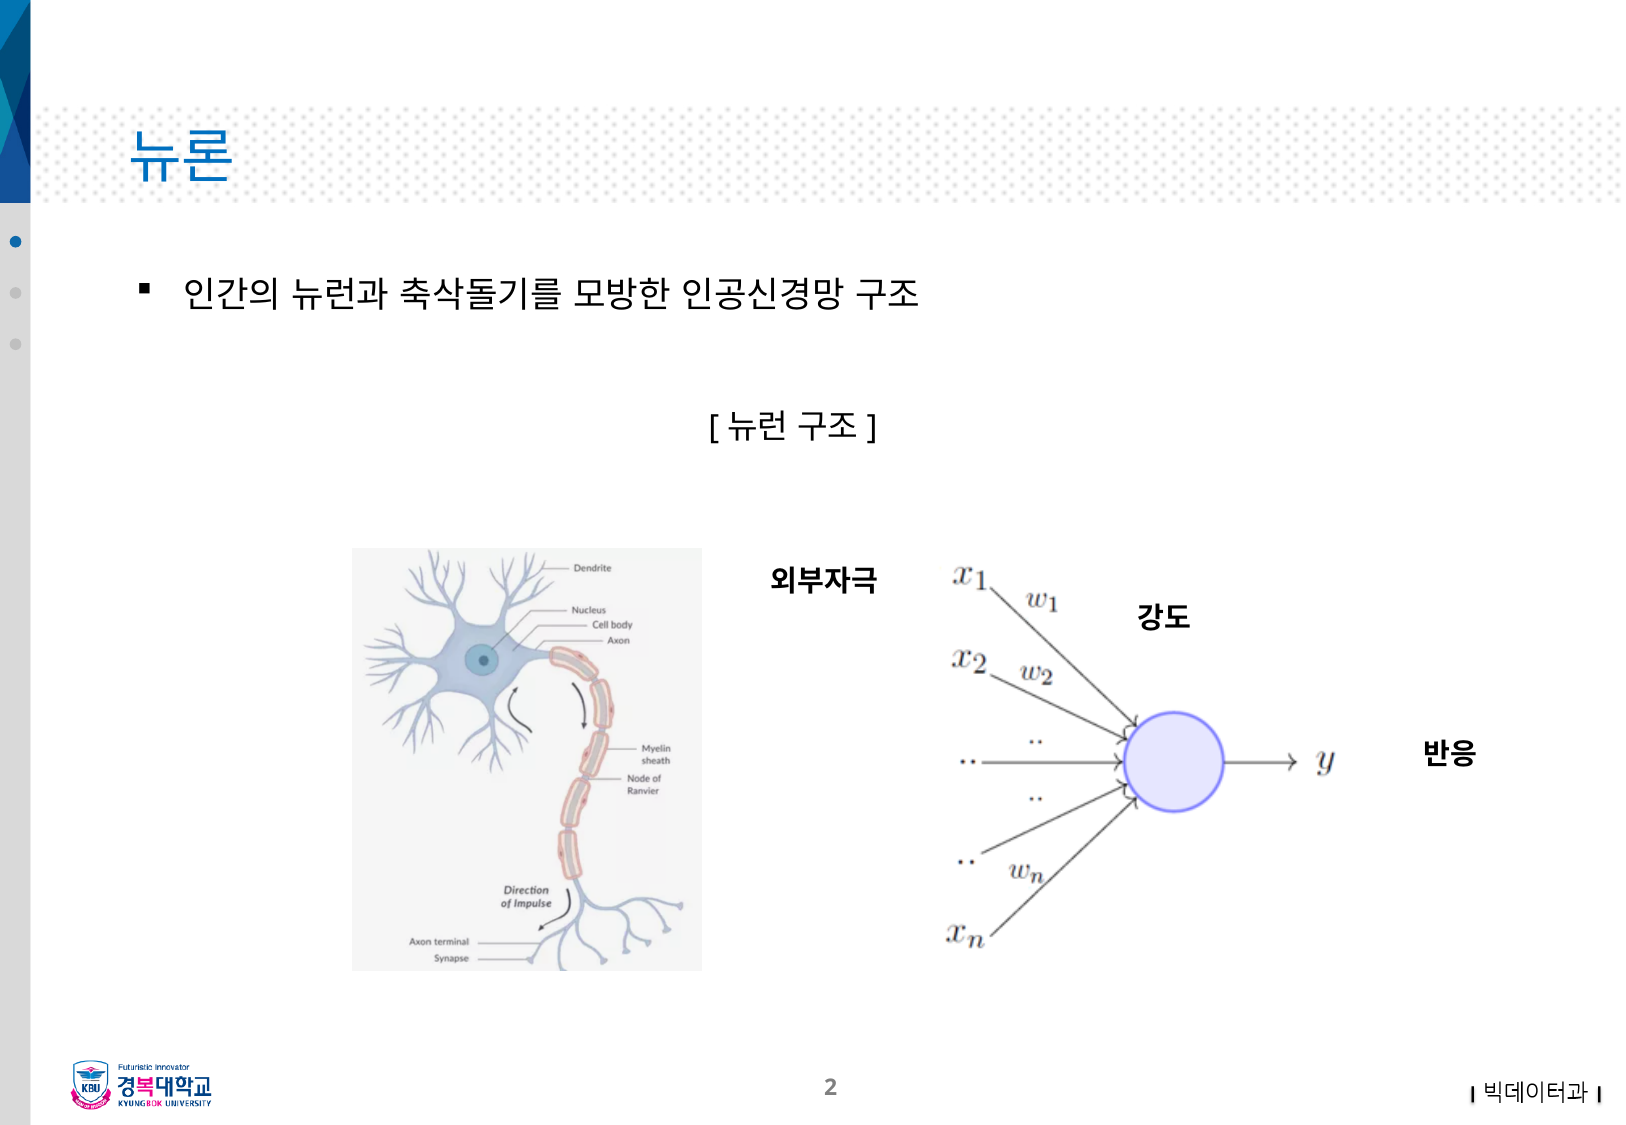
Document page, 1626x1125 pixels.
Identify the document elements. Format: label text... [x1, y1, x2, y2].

text_box 인간의 뉴런과 축삭돌기를 모방한 인공신경망 구조 [121, 243, 1557, 322]
text_box [뉴런 구조] [693, 397, 893, 453]
picture [0, 0, 1626, 1125]
text_box 외부자극 [755, 536, 905, 605]
title 뉴론 [128, 118, 1420, 190]
text_box 반응 [1408, 710, 1516, 778]
